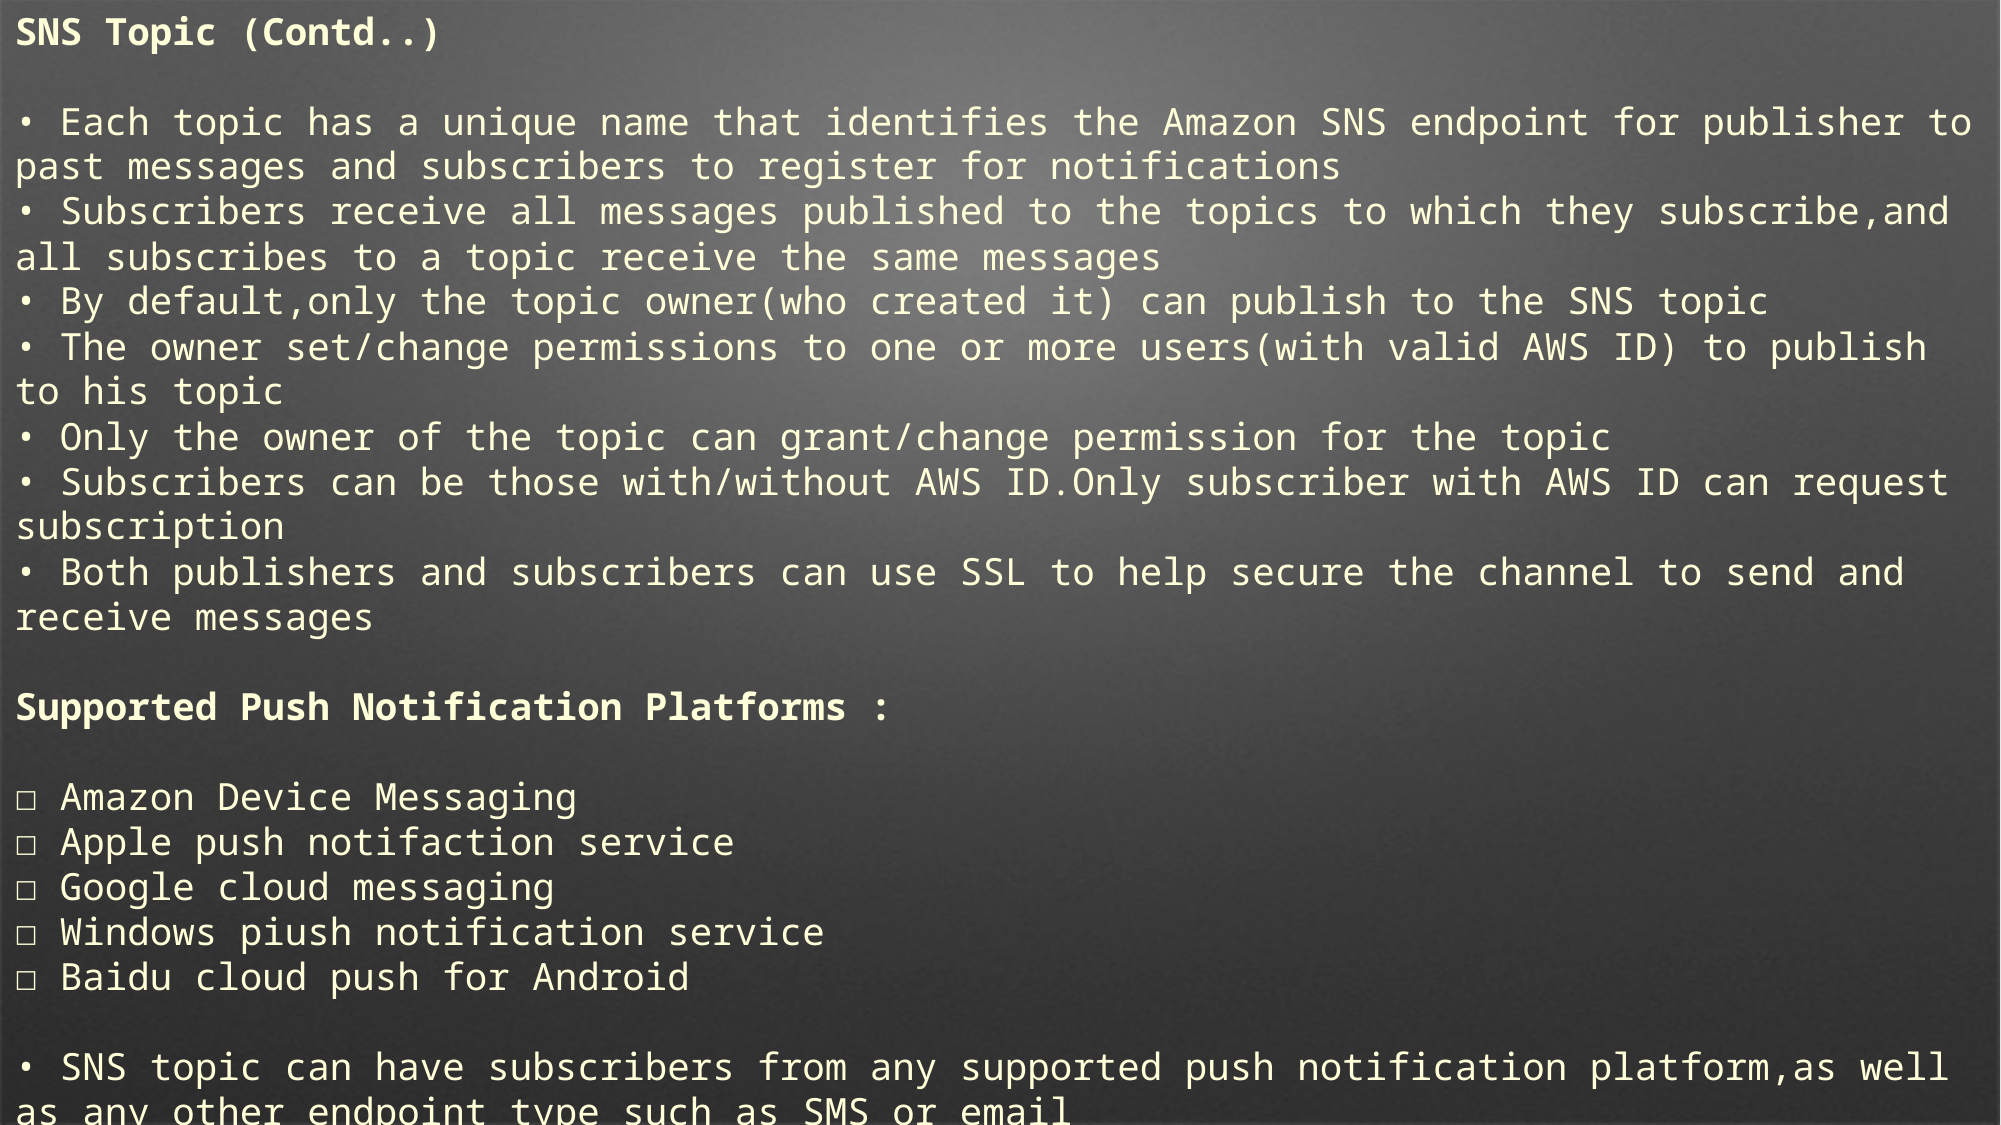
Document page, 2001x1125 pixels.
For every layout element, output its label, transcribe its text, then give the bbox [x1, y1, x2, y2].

text_box SNS Topic (Contd..) • Each topic has a unique name that identifies the Amazon SNS endpoint for publisher to past messages and subscribers to register for notifications • Subscribers receive all messages published to the topics to which they subscribe,and all subscribes to a topic receive the same messages • By default,only the topic owner(who created it) can publish to the SNS topic • The owner set/change permissions to one or more users(with valid AWS ID) to publish to his topic • Only the owner of the topic can grant/change permission for the topic • Subscribers can be those with/without AWS ID.Only subscriber with AWS ID can request subscription • Both publishers and subscribers can use SSL to help secure the channel to send and receive messages Supported Push Notification Platforms : ☐ Amazon Device Messaging ☐ Apple push notifaction service ☐ Google cloud messaging ☐ Windows piush notification service ☐ Baidu cloud push for Android • SNS topic can have subscribers from any supported push notification platform,as well as any other endpoint type such as SMS or email • When we publish a notification to a topic,SNS will send identical copies of that message to each endpoint subscribed to the topic [0, 0, 2000, 1125]
